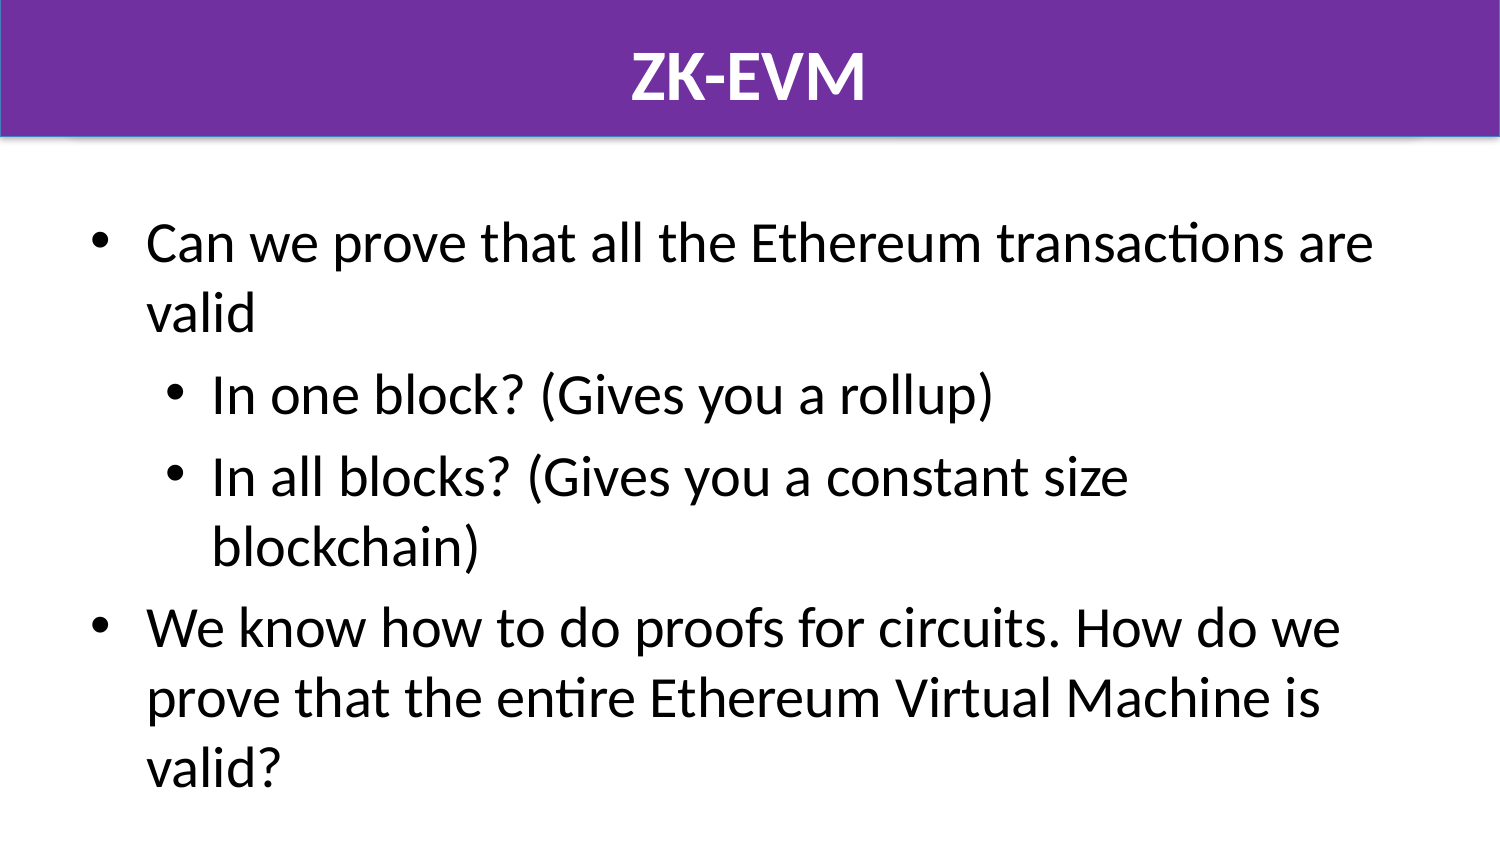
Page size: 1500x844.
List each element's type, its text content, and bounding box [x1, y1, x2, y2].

list Can we prove that all the Ethereum transactions are valid In one block? (Gives you a rollup) In all blocks? (Gives you a constant size blockchain) We know how to do proofs for circuits. How do we prove that the entire Ethereum Virtual Machine is valid? [74, 196, 1426, 824]
title ZK-EVM [75, 20, 1425, 123]
